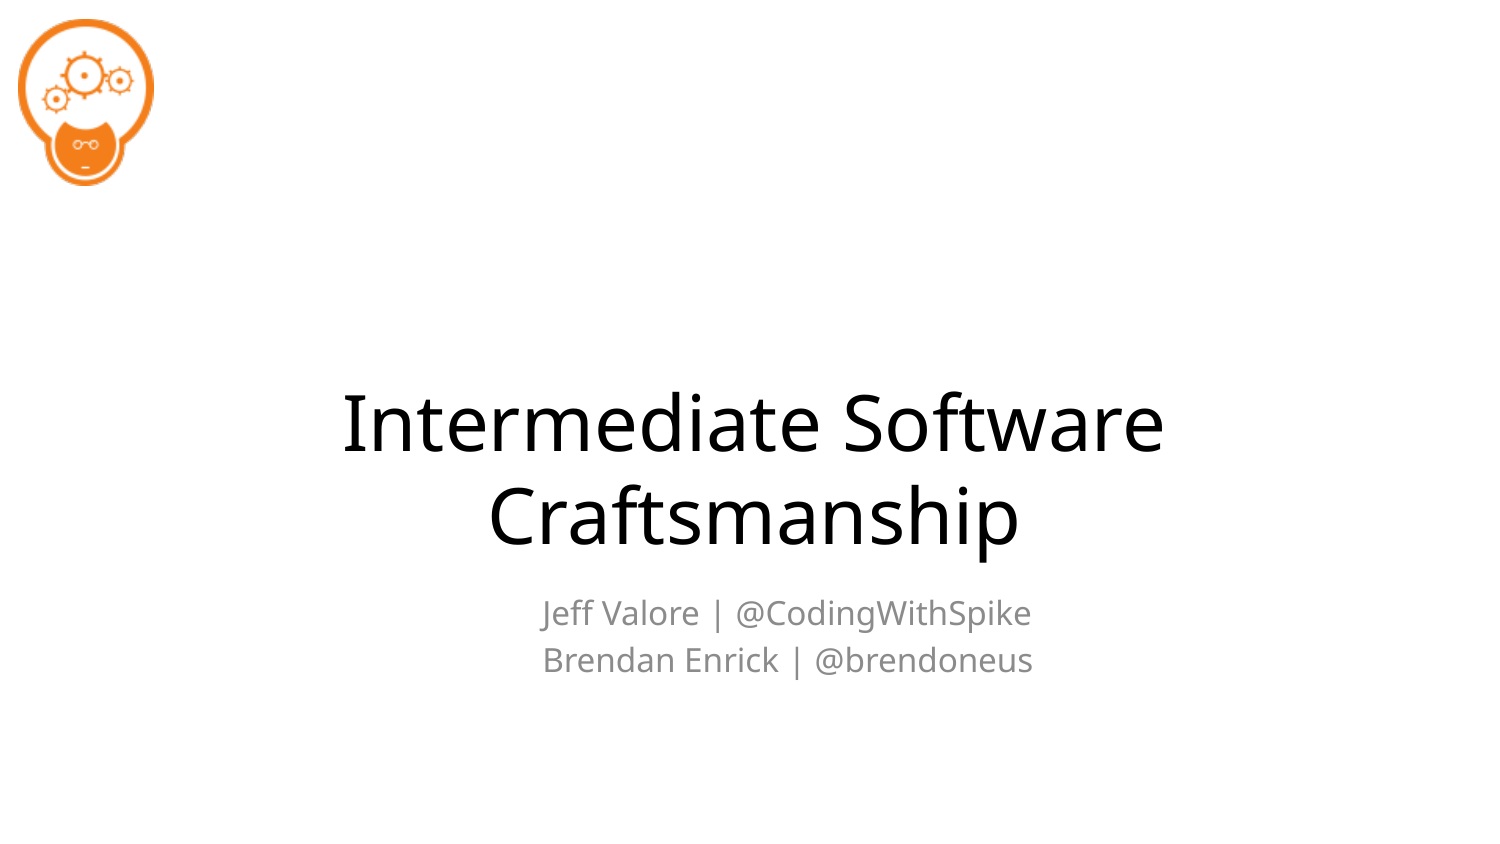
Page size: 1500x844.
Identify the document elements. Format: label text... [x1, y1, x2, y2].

text_box Brendan Enrick | @brendoneus [225, 631, 1351, 687]
picture [18, 19, 154, 186]
subtitle Jeff Valore | @CodingWithSpike [225, 584, 1351, 631]
title Intermediate Software Craftsmanship [159, 365, 1351, 569]
